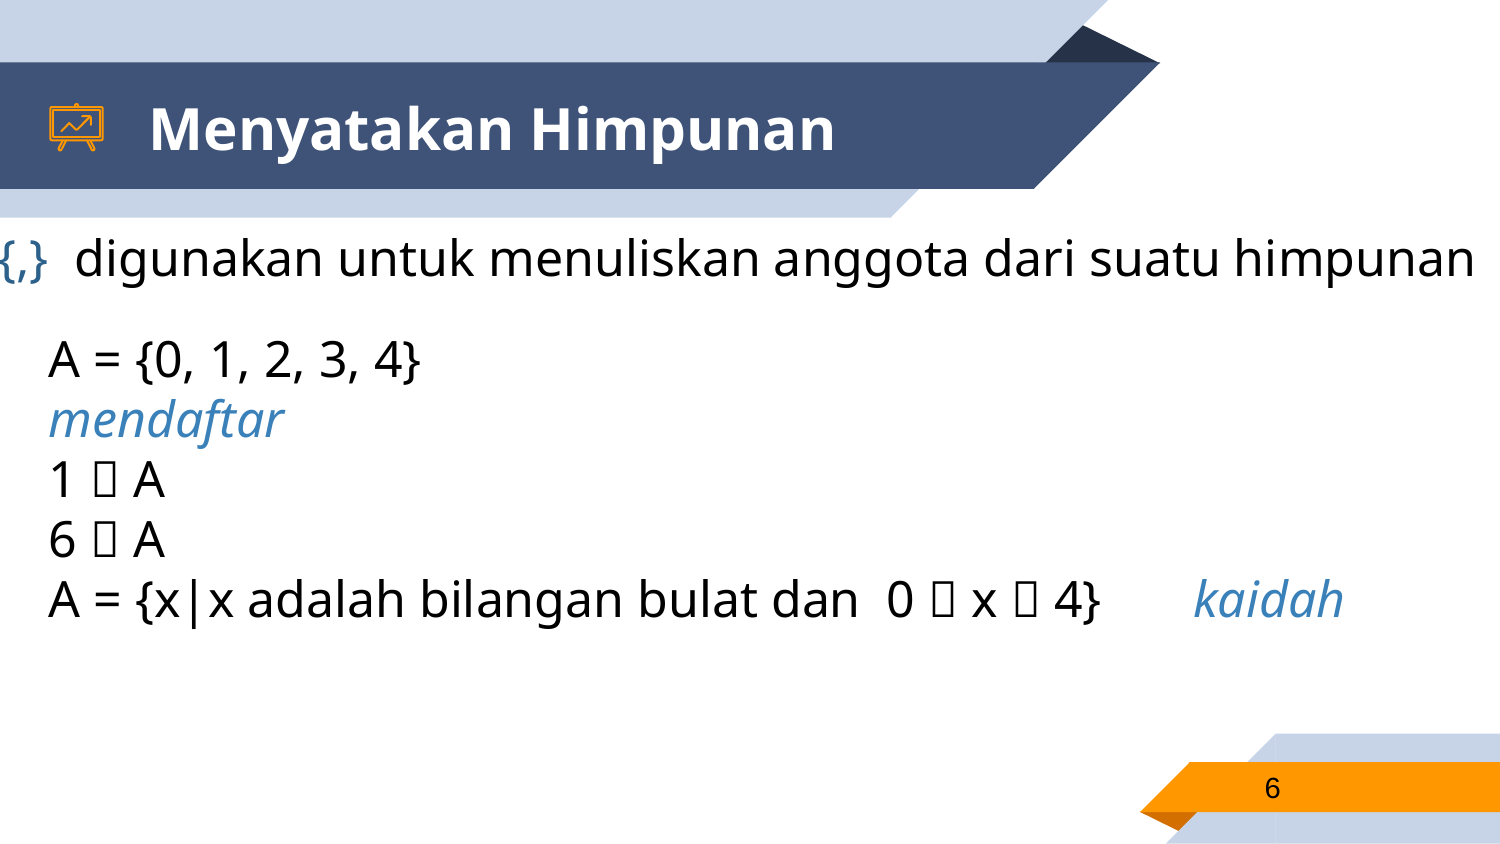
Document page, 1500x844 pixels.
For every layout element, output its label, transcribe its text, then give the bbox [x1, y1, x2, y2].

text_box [50, 103, 103, 151]
title Menyatakan Himpunan [133, 64, 997, 190]
text_box {,} digunakan untuk menuliskan anggota dari suatu himpunan [0, 218, 1493, 294]
slide_number 6 [1249, 760, 1494, 813]
text_box A = {0, 1, 2, 3, 4} mendaftar 1  A 6  A A = {x|x adalah bilangan bulat dan 0  x  4} kaidah [32, 347, 1473, 609]
